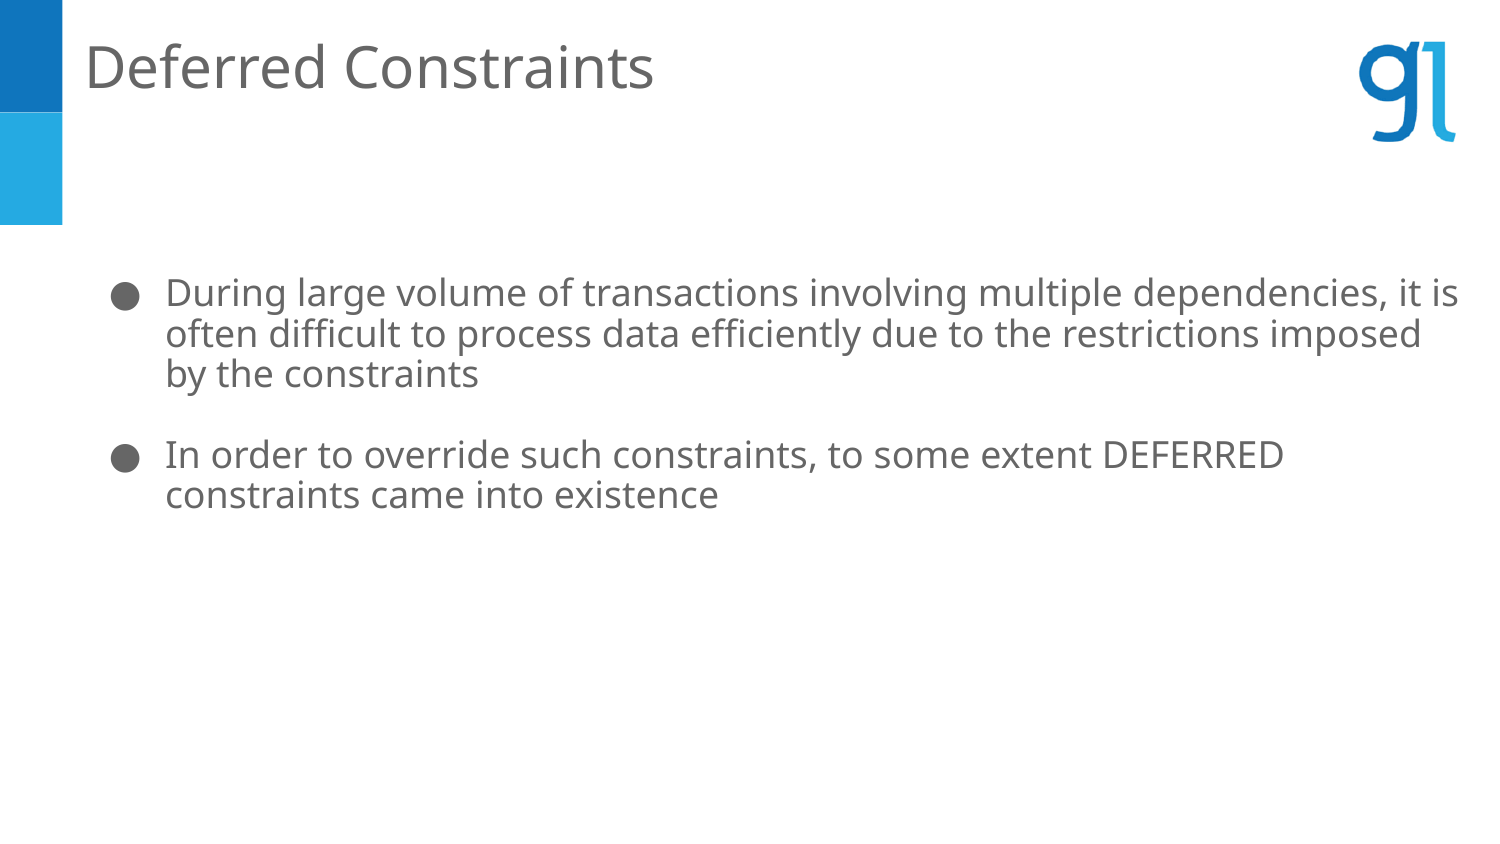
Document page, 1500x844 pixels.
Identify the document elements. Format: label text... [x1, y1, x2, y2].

picture [1331, 17, 1482, 167]
text_box Deferred Constraints [69, 23, 1335, 110]
text_box During large volume of transactions involving multiple dependencies, it is often difficult to process data efficiently due to the restrictions imposed by the constraints In order to override such constraints, to some extent DEFERRED constraints came into existence [75, 259, 1488, 773]
